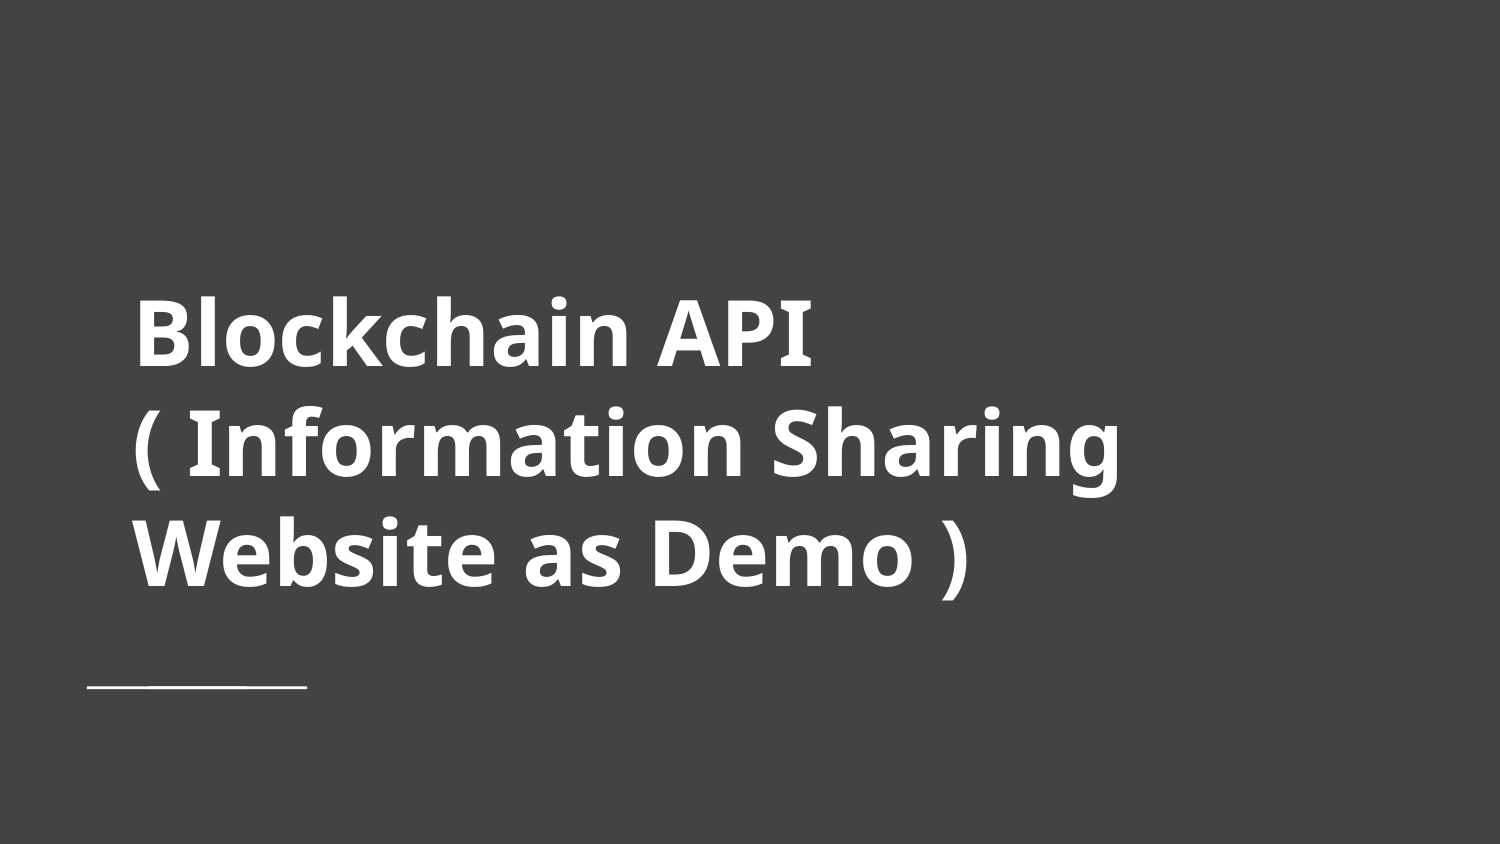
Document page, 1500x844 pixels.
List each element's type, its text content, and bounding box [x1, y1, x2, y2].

title Blockchain API ( Information Sharing Website as Demo ) [117, 121, 1452, 611]
